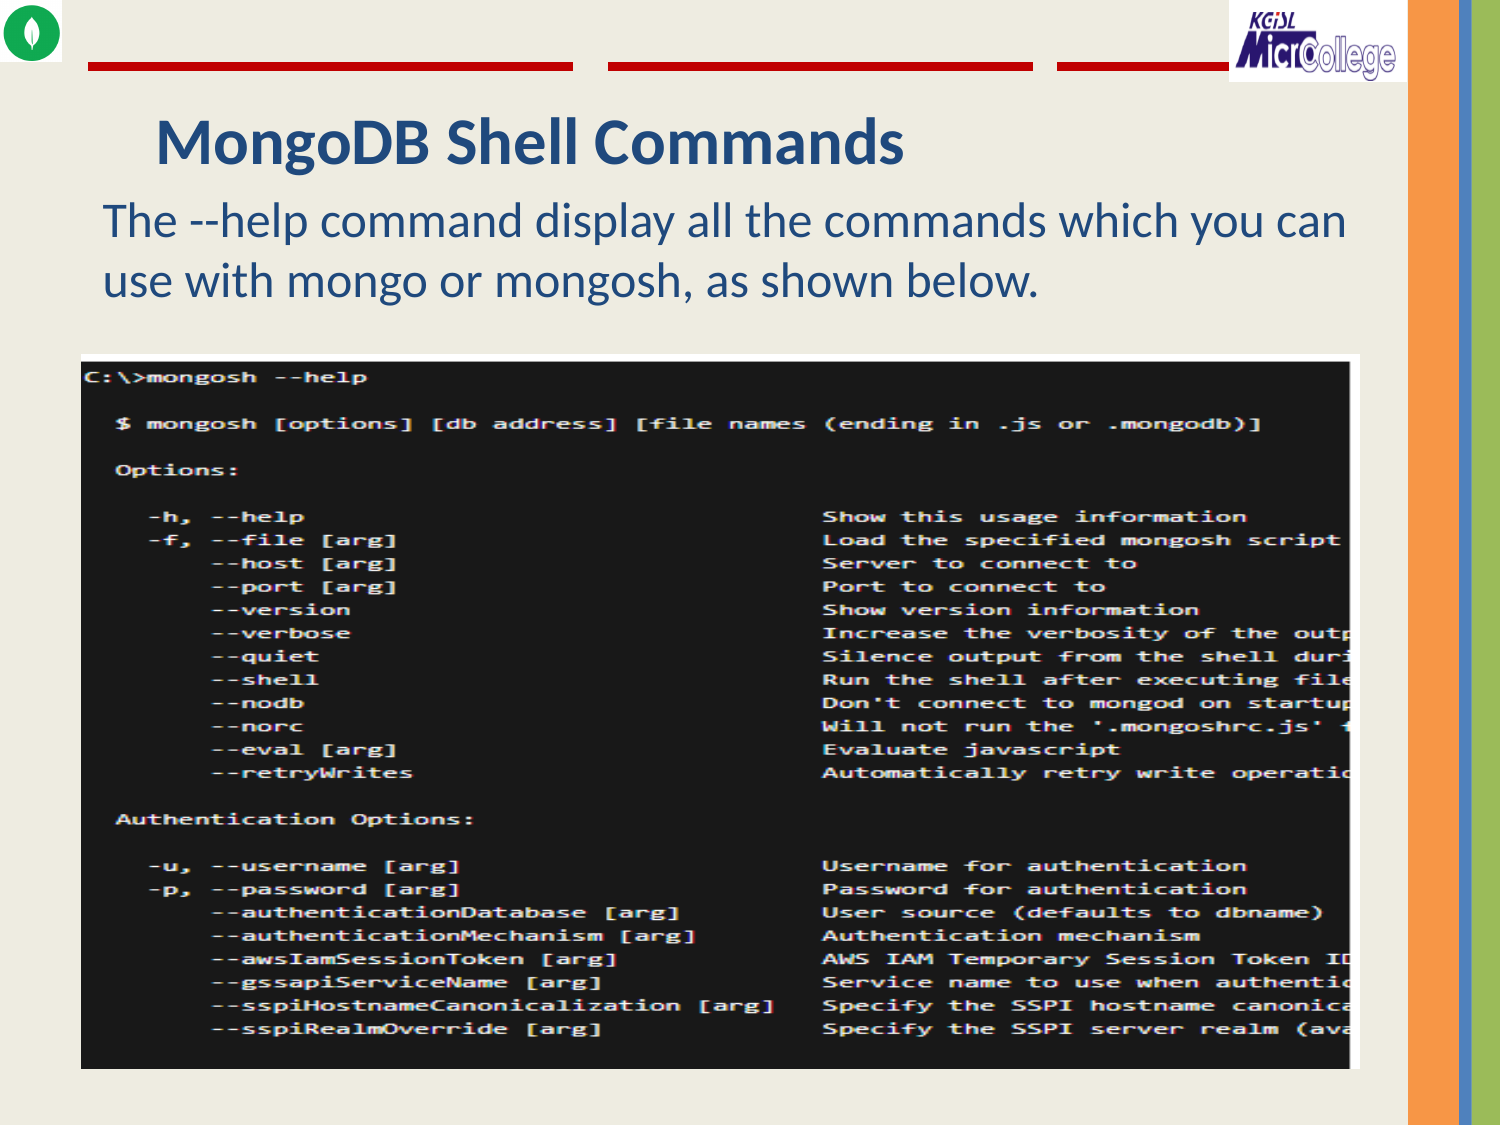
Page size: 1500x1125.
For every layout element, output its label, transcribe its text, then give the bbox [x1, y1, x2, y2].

picture [80, 353, 1360, 1069]
picture [1229, 0, 1407, 82]
picture [0, 0, 62, 62]
list MongoDB Shell Commands The --help command display all the commands which you can use with mongo or mongosh, as shown below. [87, 90, 1370, 1100]
